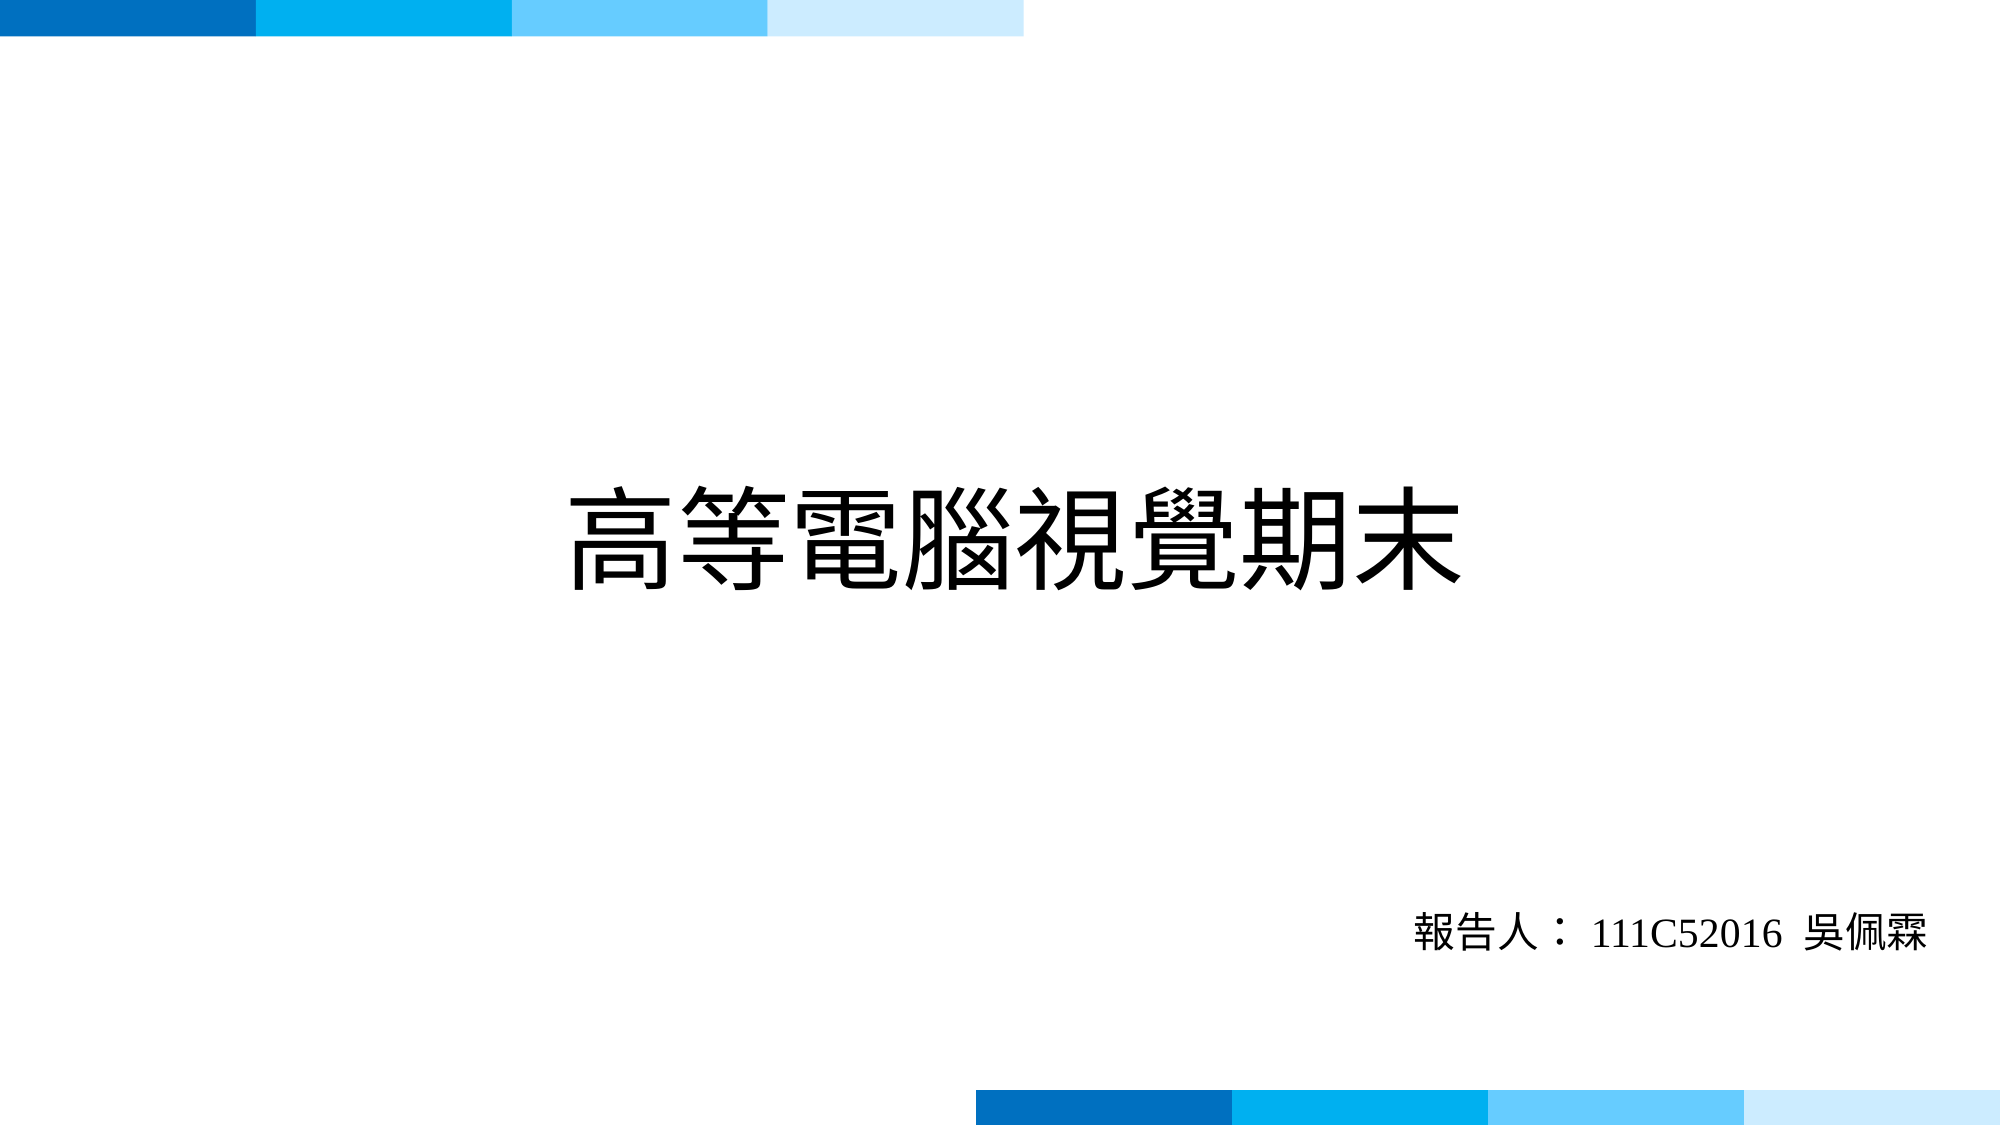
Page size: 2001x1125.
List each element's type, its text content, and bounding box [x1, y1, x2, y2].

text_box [0, 0, 1024, 37]
text_box 報告人：111C52016 吳佩霖 [1360, 873, 1983, 964]
title 高等電腦視覺期末 [46, 368, 1954, 706]
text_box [976, 1090, 2000, 1125]
